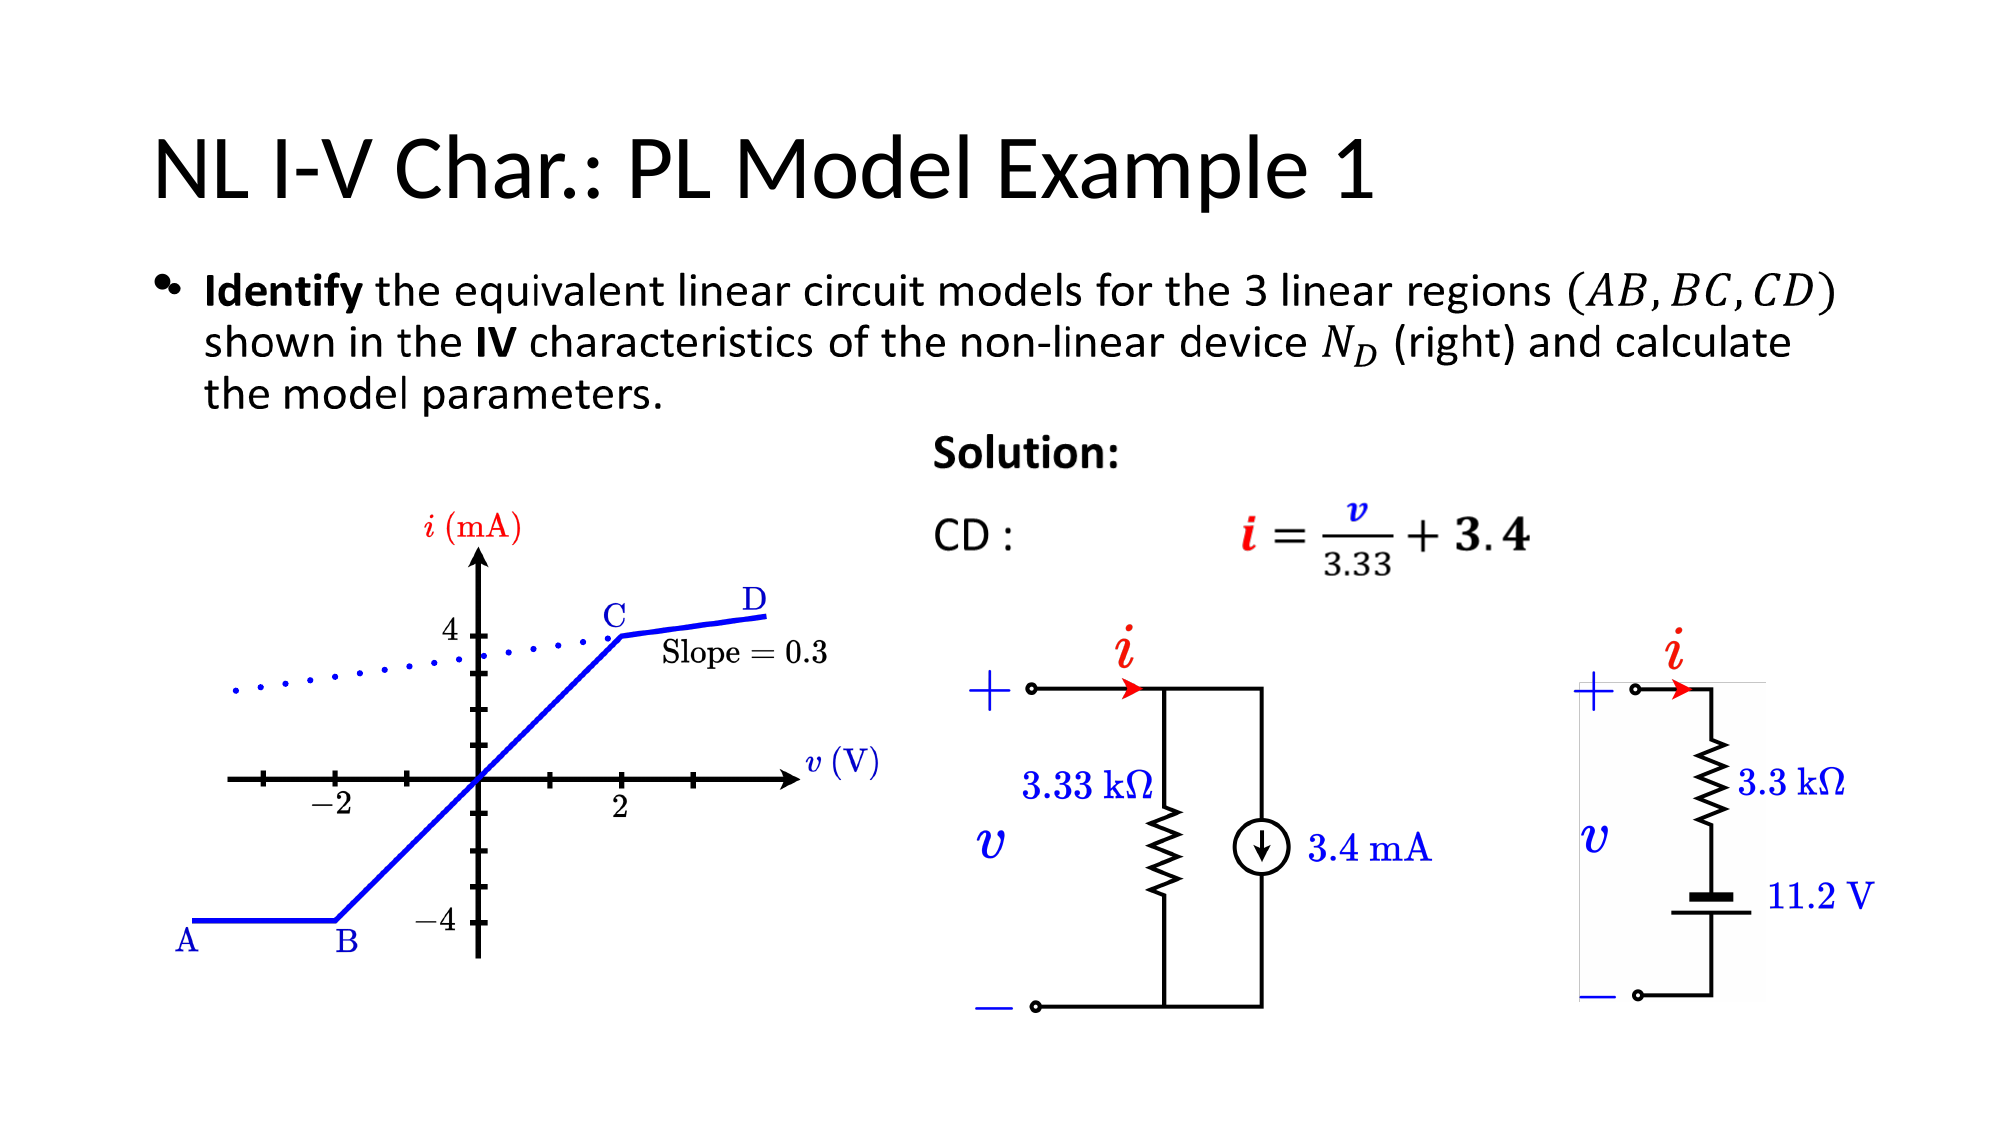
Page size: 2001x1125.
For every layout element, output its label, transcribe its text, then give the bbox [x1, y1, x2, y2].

list [137, 246, 1863, 524]
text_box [235, 636, 622, 691]
picture [1540, 620, 1890, 1010]
picture [137, 463, 898, 1038]
picture [933, 601, 1449, 1029]
title NL I-V Char.: PL Model Example 1 [137, 59, 1889, 278]
text_box [918, 419, 1863, 685]
